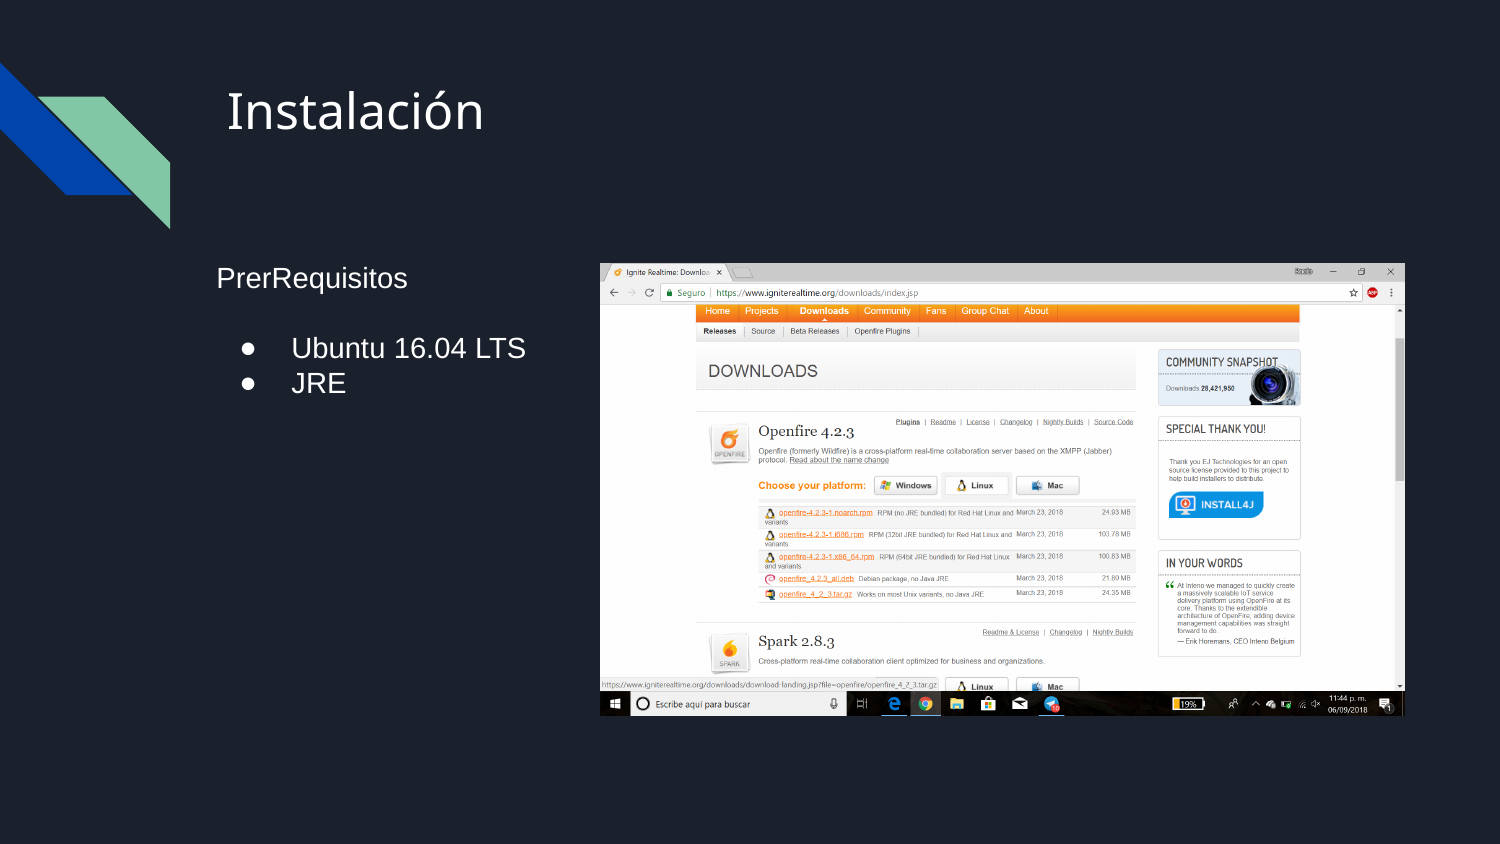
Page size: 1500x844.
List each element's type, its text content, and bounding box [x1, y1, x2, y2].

picture [599, 262, 1405, 716]
text_box PrerRequisitos Ubuntu 16.04 LTS JRE [201, 244, 1405, 385]
title Instalación [212, 64, 1368, 215]
